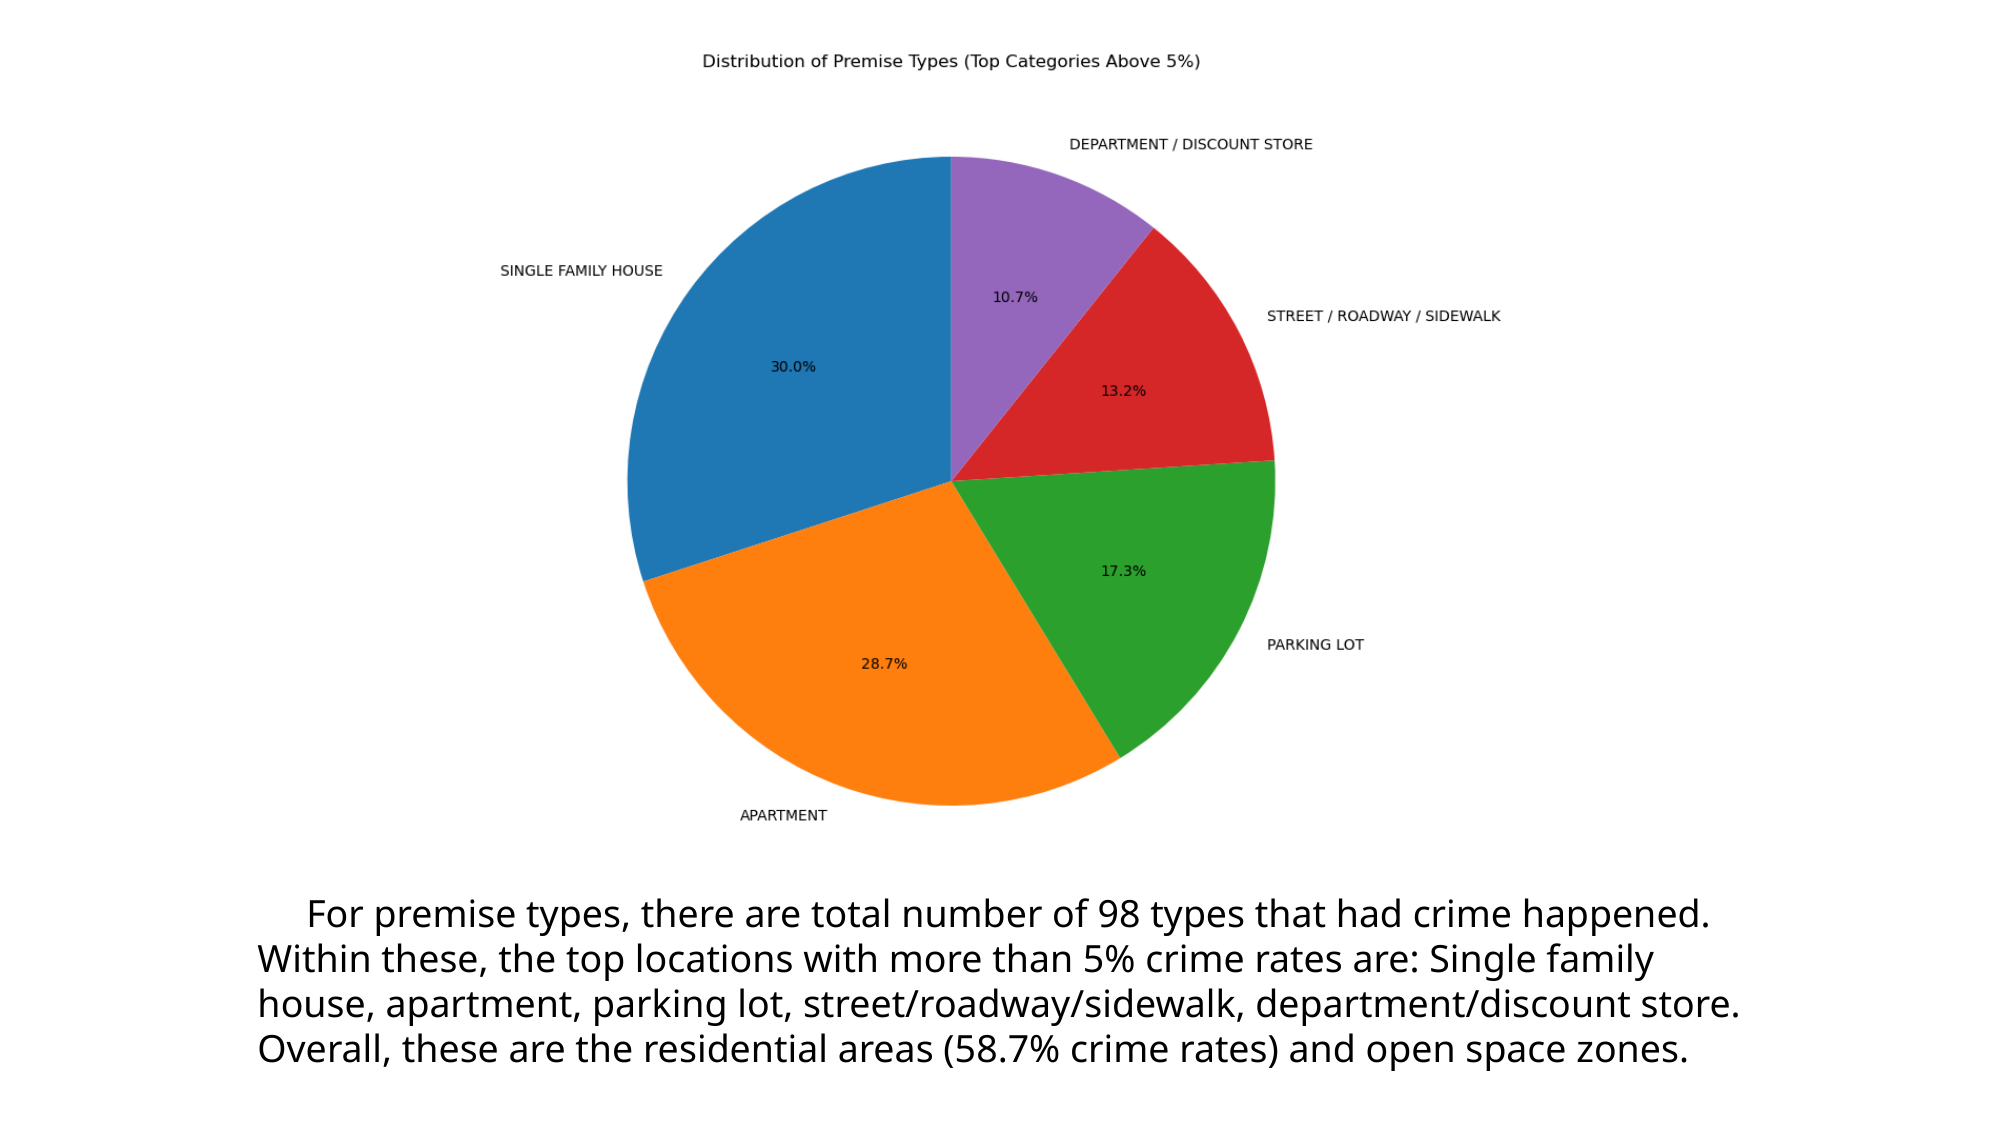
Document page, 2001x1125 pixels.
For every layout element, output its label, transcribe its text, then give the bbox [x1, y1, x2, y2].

text_box For premise types, there are total number of 98 types that had crime happened. Within these, the top locations with more than 5% crime rates are: Single family house, apartment, parking lot, street/roadway/sidewalk, department/discount store. Overall, these are the residential areas (58.7% crime rates) and open space zones. [242, 883, 1758, 1078]
picture [491, 44, 1509, 890]
